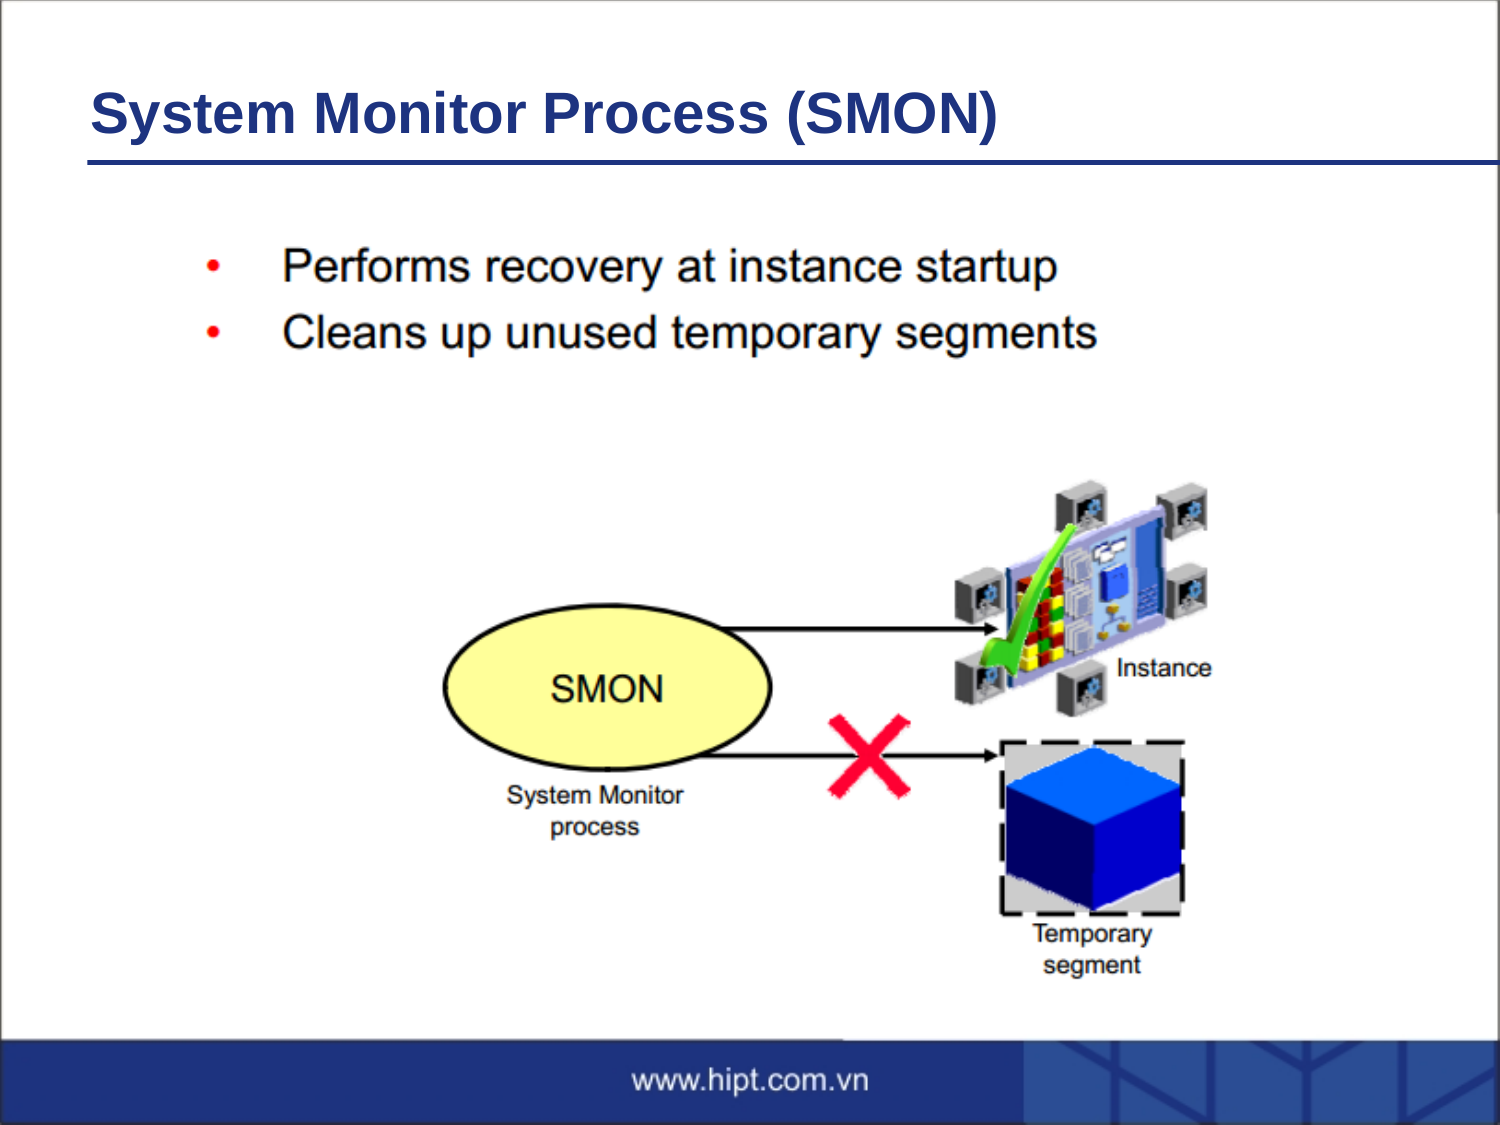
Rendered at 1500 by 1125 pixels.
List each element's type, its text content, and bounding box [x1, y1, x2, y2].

title System Monitor Process (SMON) [75, 45, 1425, 175]
picture [0, 0, 1500, 1125]
